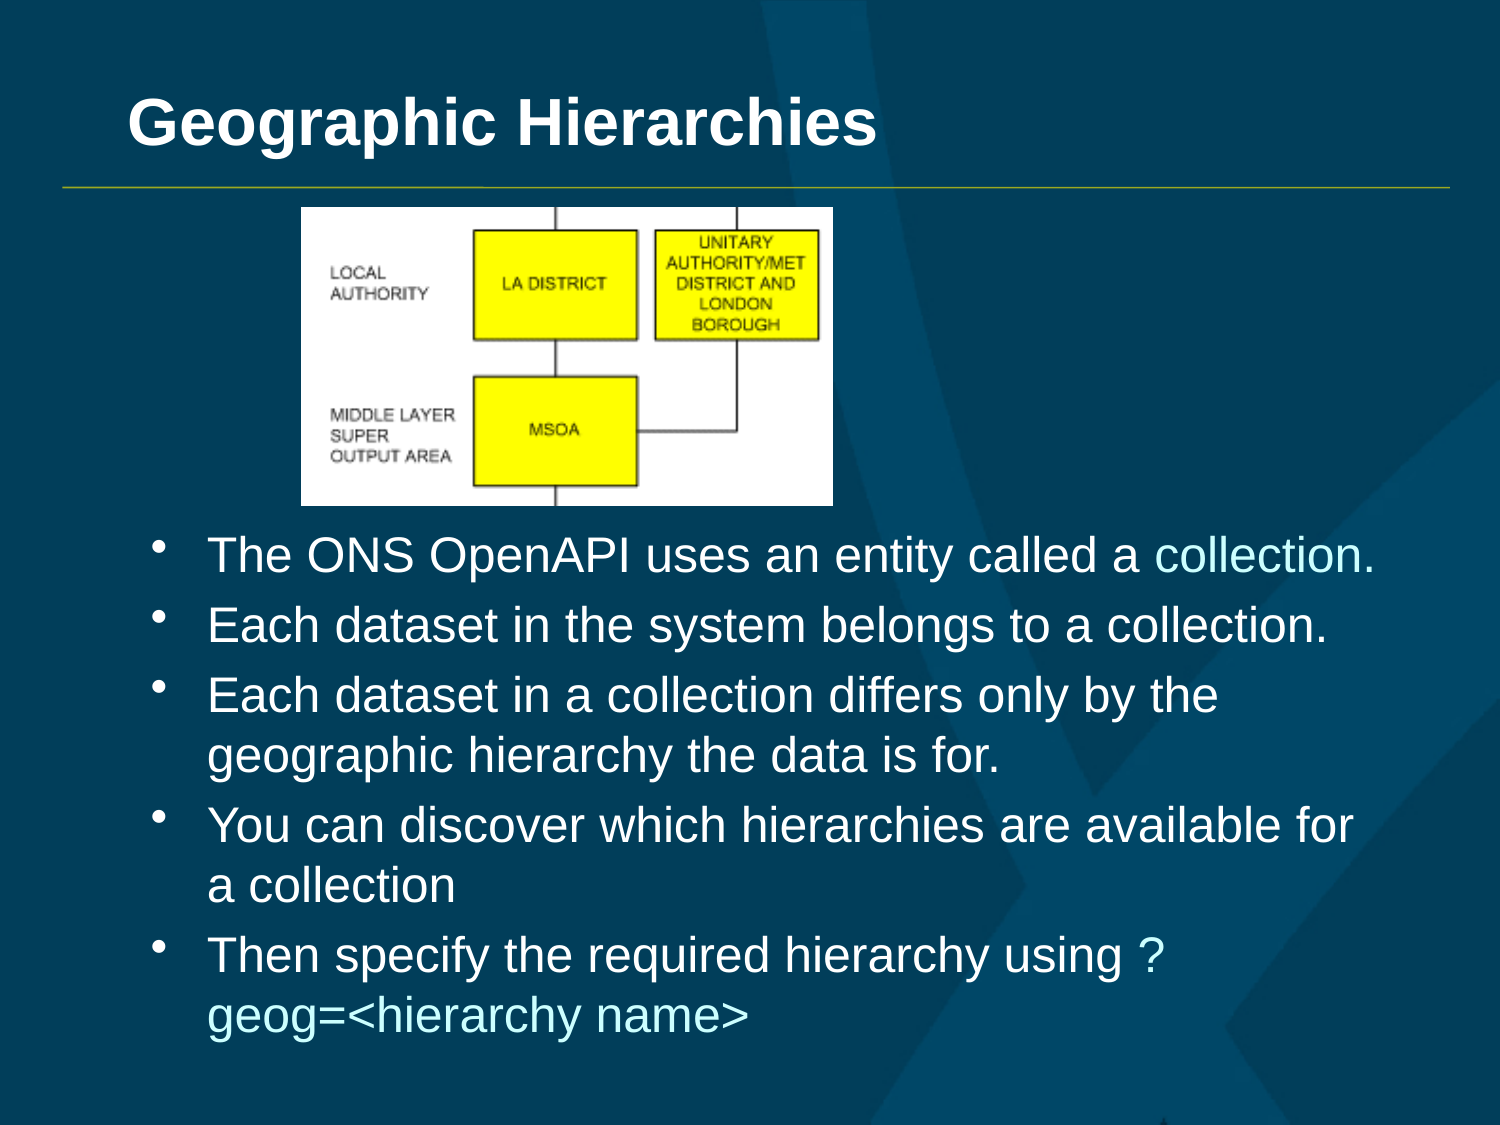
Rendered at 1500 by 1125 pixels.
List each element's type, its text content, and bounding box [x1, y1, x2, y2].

list The ONS OpenAPI uses an entity called a collection. Each dataset in the system belongs to a collection. Each dataset in a collection differs only by the geographic hierarchy the data is for. You can discover which hierarchies are available for a collection Then specify the required hierarchy using ?geog=<hierarchy name> [135, 515, 1411, 1071]
title Geographic Hierarchies [112, 24, 1388, 213]
picture [302, 208, 832, 505]
